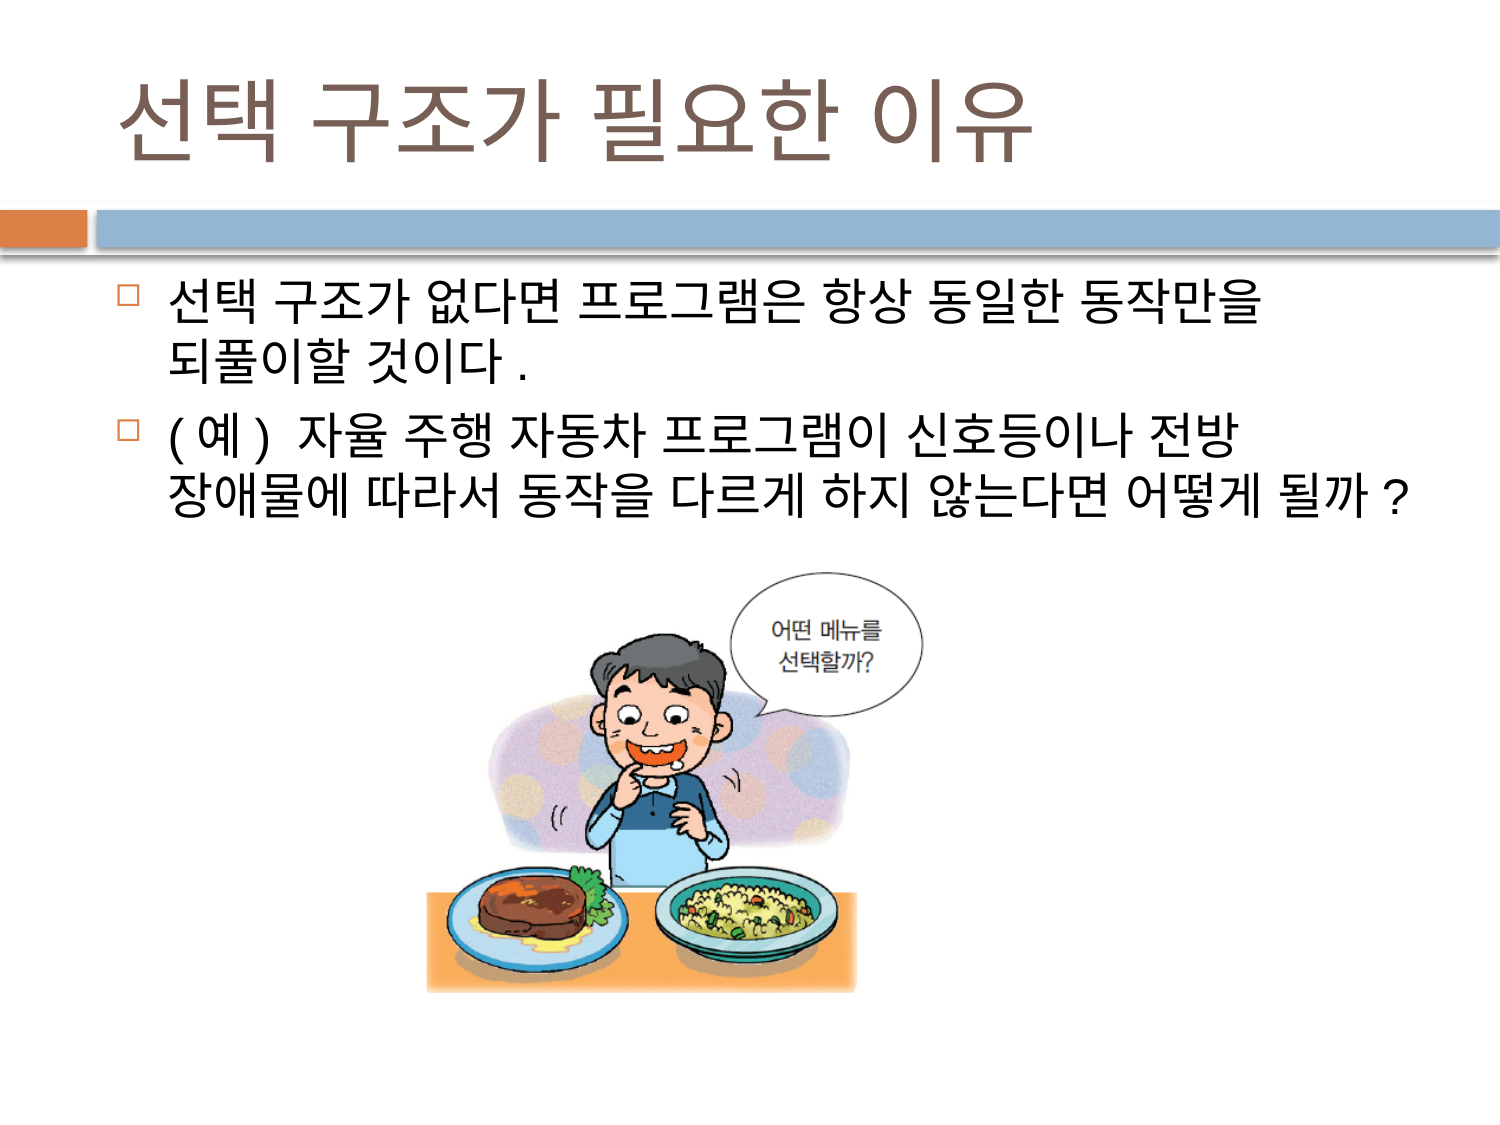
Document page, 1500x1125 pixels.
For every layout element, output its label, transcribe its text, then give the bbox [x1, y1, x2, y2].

picture [409, 556, 933, 1006]
title 선택 구조가 필요한 이유 [100, 37, 1438, 200]
list 선택 구조가 없다면 프로그램은 항상 동일한 동작만을 되풀이할 것이다. (예) 자율 주행 자동차 프로그램이 신호등이나 전방 장애물에 따라서 동작을 다르게 하지 않는다면 어떻게 될까? [100, 262, 1438, 1000]
